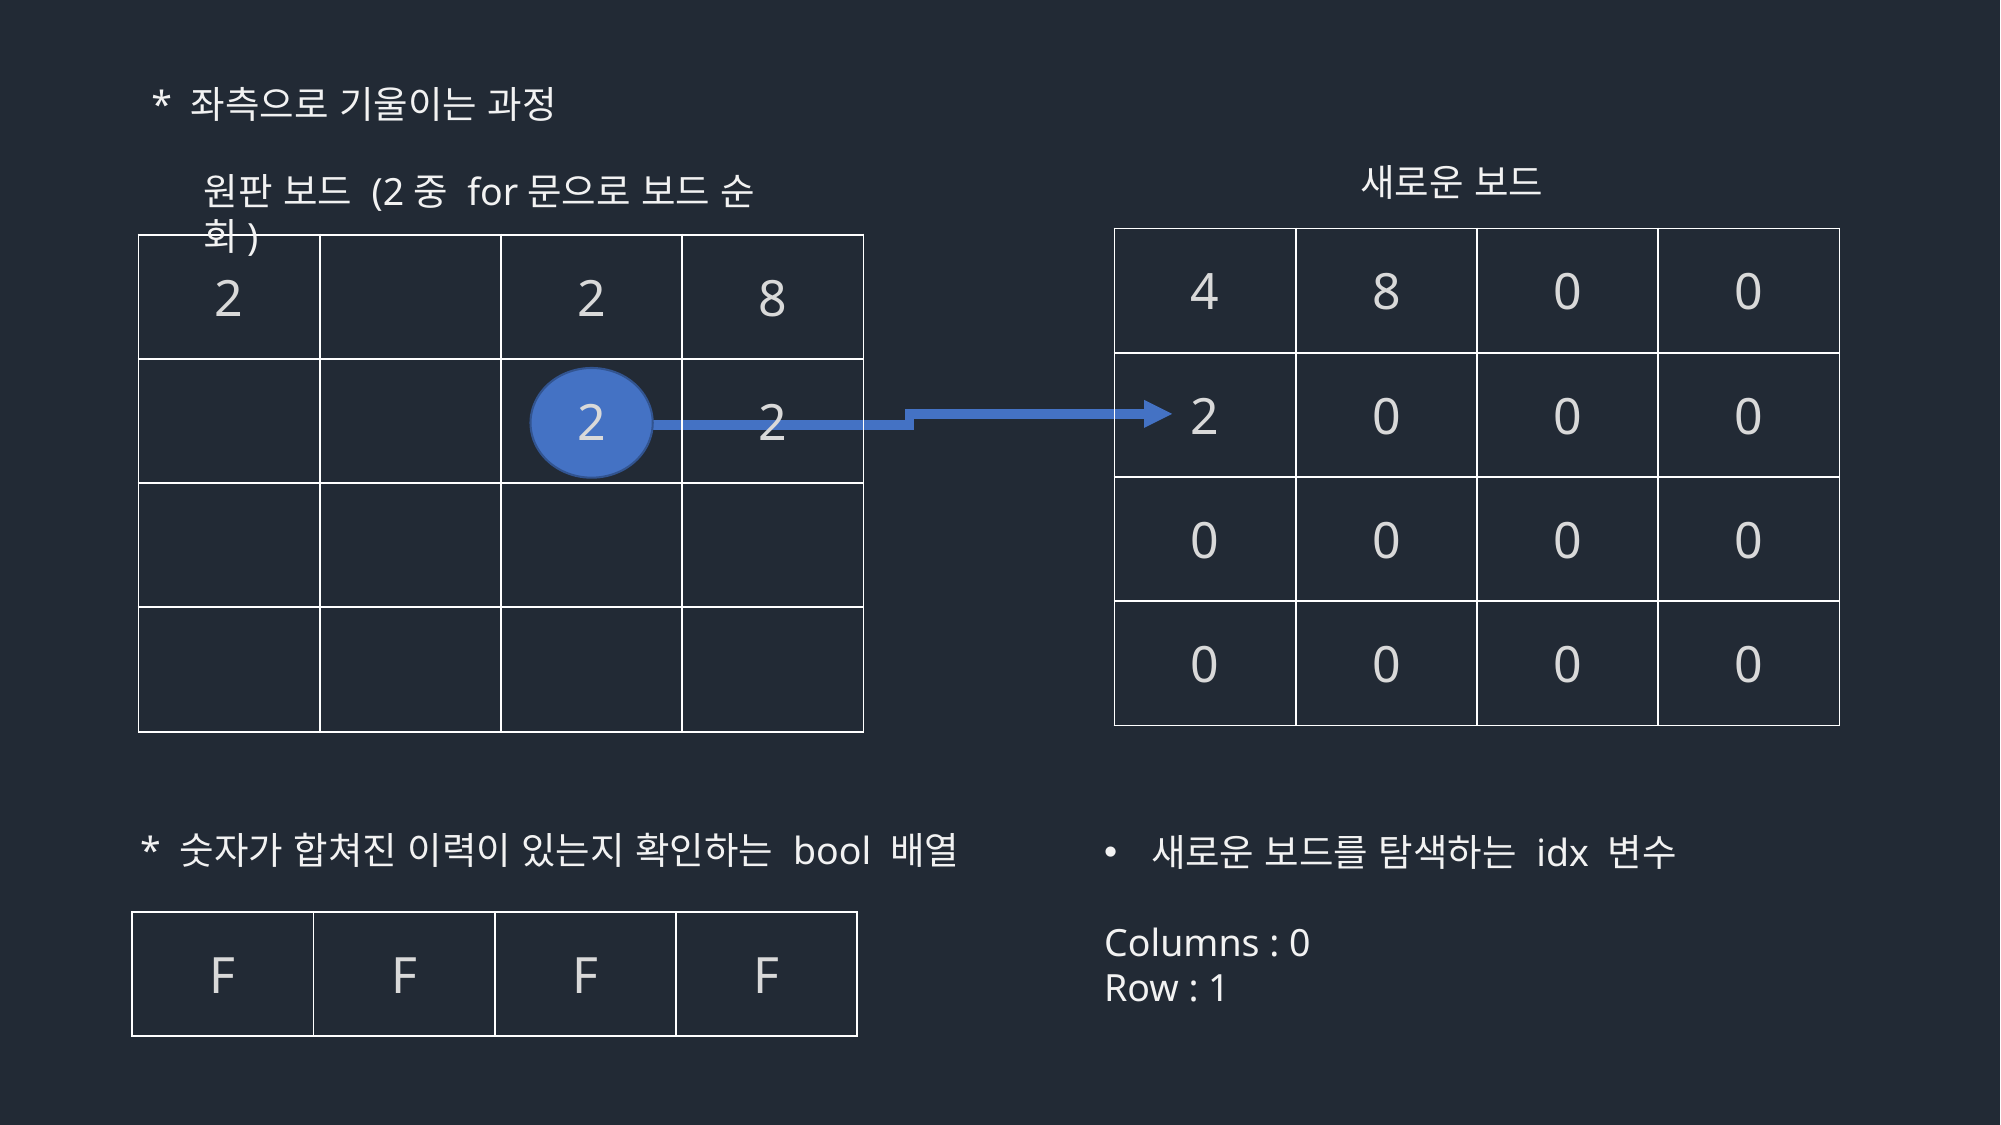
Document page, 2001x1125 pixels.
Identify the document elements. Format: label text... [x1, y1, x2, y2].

table_header 4 [1115, 229, 1295, 352]
table_header 2 [502, 266, 681, 358]
table_cell 0 [1659, 602, 1839, 725]
table_cell [321, 608, 500, 731]
table_cell 0 [1659, 354, 1839, 476]
table_header 0 [1478, 229, 1657, 352]
table_cell 0 [1115, 602, 1295, 725]
table_cell [502, 484, 681, 606]
table_header 0 [1659, 229, 1839, 352]
table_header F [133, 913, 313, 1035]
table_header 8 [683, 236, 863, 358]
text_box * 좌측으로 기울이는 과정 [136, 73, 882, 134]
table_cell [321, 484, 500, 606]
table_cell 2 [683, 360, 863, 413]
table_header F [677, 913, 856, 1035]
table_cell 2 [1115, 354, 1295, 476]
text_box * 숫자가 합쳐진 이력이 있는지 확인하는 bool 배열 [125, 819, 1045, 879]
text_box 새로운 보드 [1345, 152, 1611, 212]
table_cell [502, 608, 681, 731]
table_header F [496, 913, 675, 1035]
table_cell 0 [1297, 478, 1476, 600]
text_box 새로운 보드를 탐색하는 idx 변수 Columns : 0 Row : 1 [1089, 822, 1780, 1017]
table_cell [683, 484, 863, 606]
table_cell [139, 484, 319, 606]
table_cell [139, 360, 319, 482]
table_header 2 [139, 236, 319, 358]
table_header [321, 266, 500, 358]
table_cell 0 [1115, 478, 1295, 600]
table_cell 0 [1478, 602, 1657, 725]
table_cell 0 [1297, 354, 1476, 476]
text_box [647, 413, 1173, 425]
table_cell [321, 360, 500, 482]
table_header 8 [1297, 229, 1476, 352]
table_cell 2 [683, 425, 863, 482]
table_cell 2 [502, 360, 681, 482]
table_header F [314, 913, 494, 1035]
table_cell 0 [1297, 602, 1476, 725]
table_cell [683, 608, 863, 731]
table_cell 0 [1478, 354, 1657, 476]
table_cell [139, 608, 319, 731]
table_cell 0 [1478, 478, 1657, 600]
text_box 원판 보드 (2중 for문으로 보드 순회) [188, 160, 817, 266]
table_cell 0 [1659, 478, 1839, 600]
